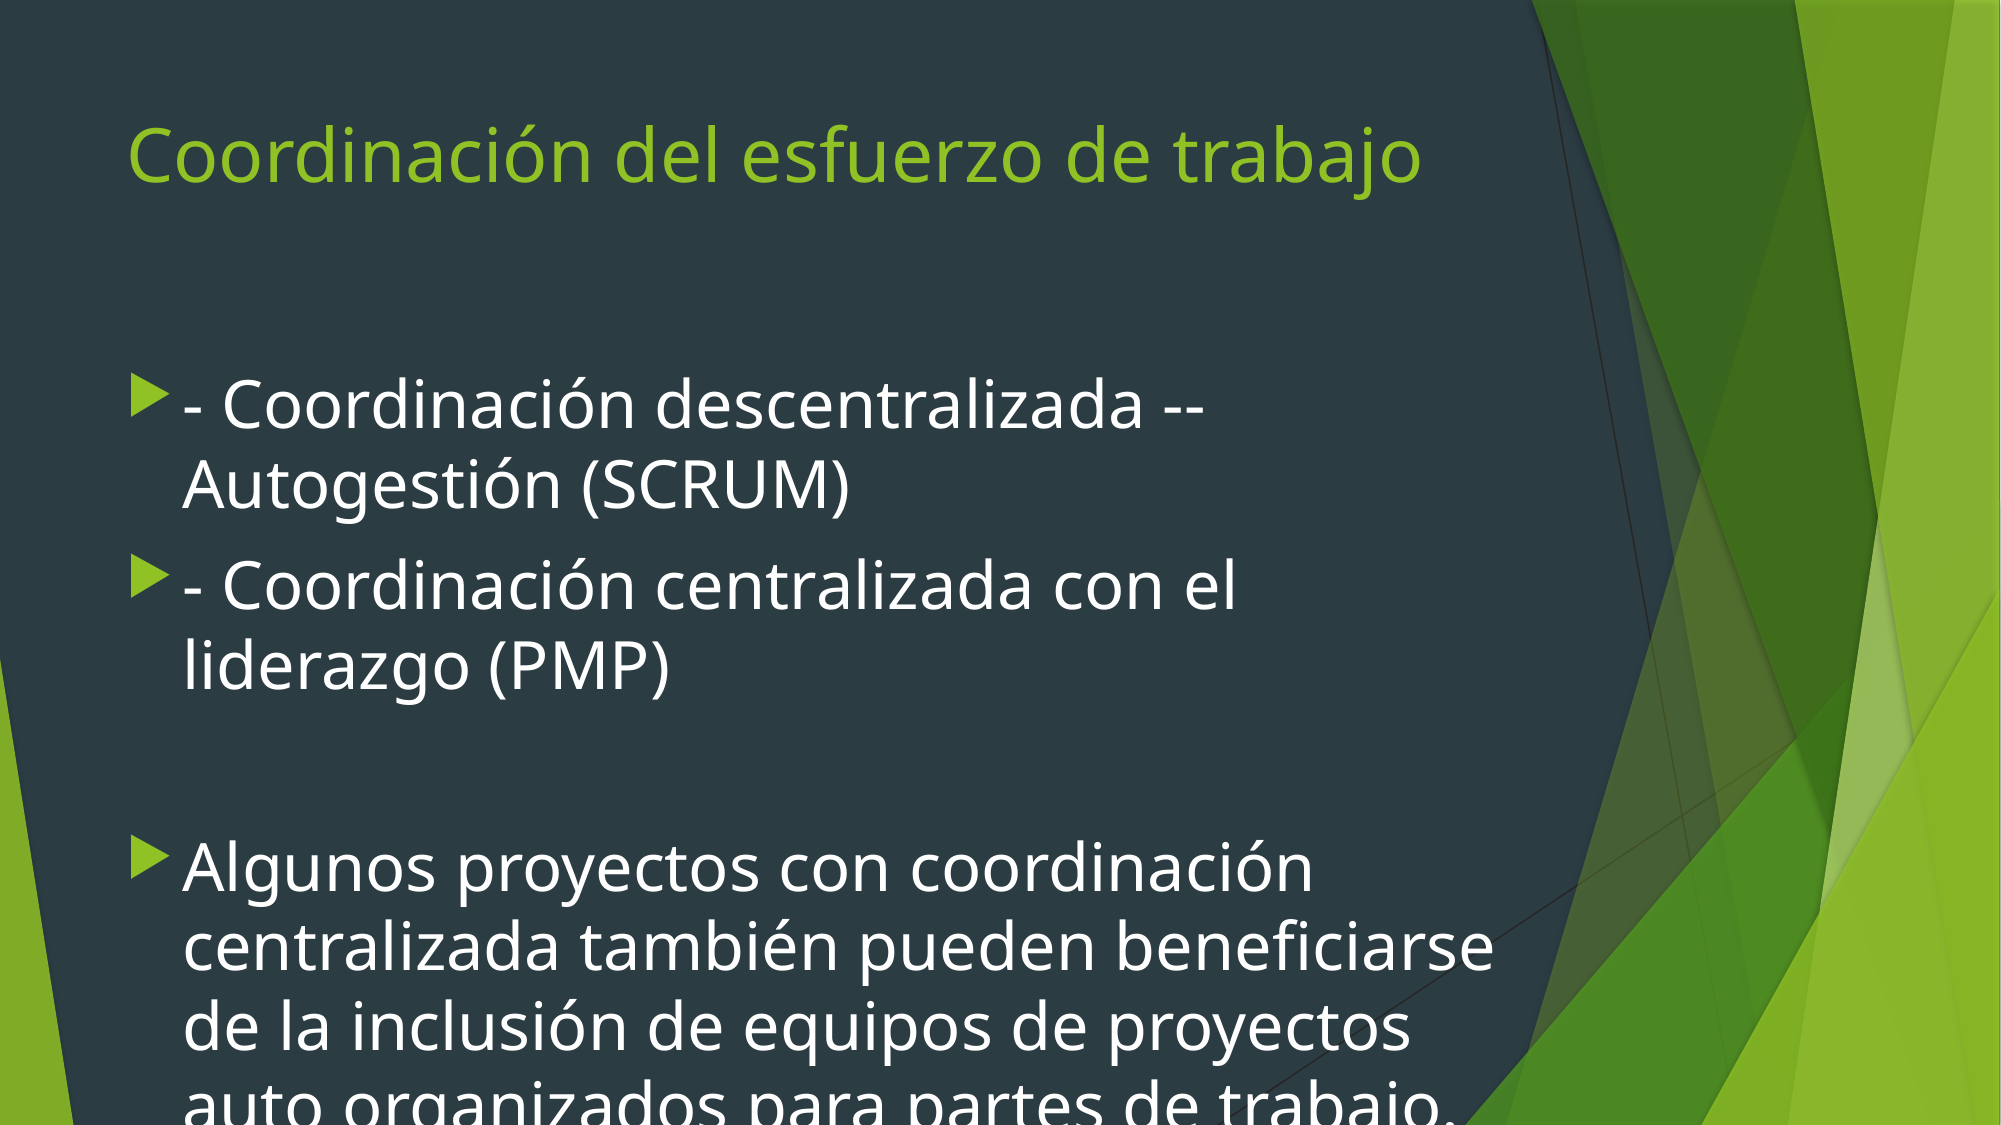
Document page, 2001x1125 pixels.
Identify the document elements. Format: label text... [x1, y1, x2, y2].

list - Coordinación descentralizada -- Autogestión (SCRUM) - Coordinación centralizada con el liderazgo (PMP) Algunos proyectos con coordinación centralizada también pueden beneficiarse de la inclusión de equipos de proyectos auto organizados para partes de trabajo. [111, 354, 1522, 992]
title Coordinación del esfuerzo de trabajo [111, 99, 1522, 317]
